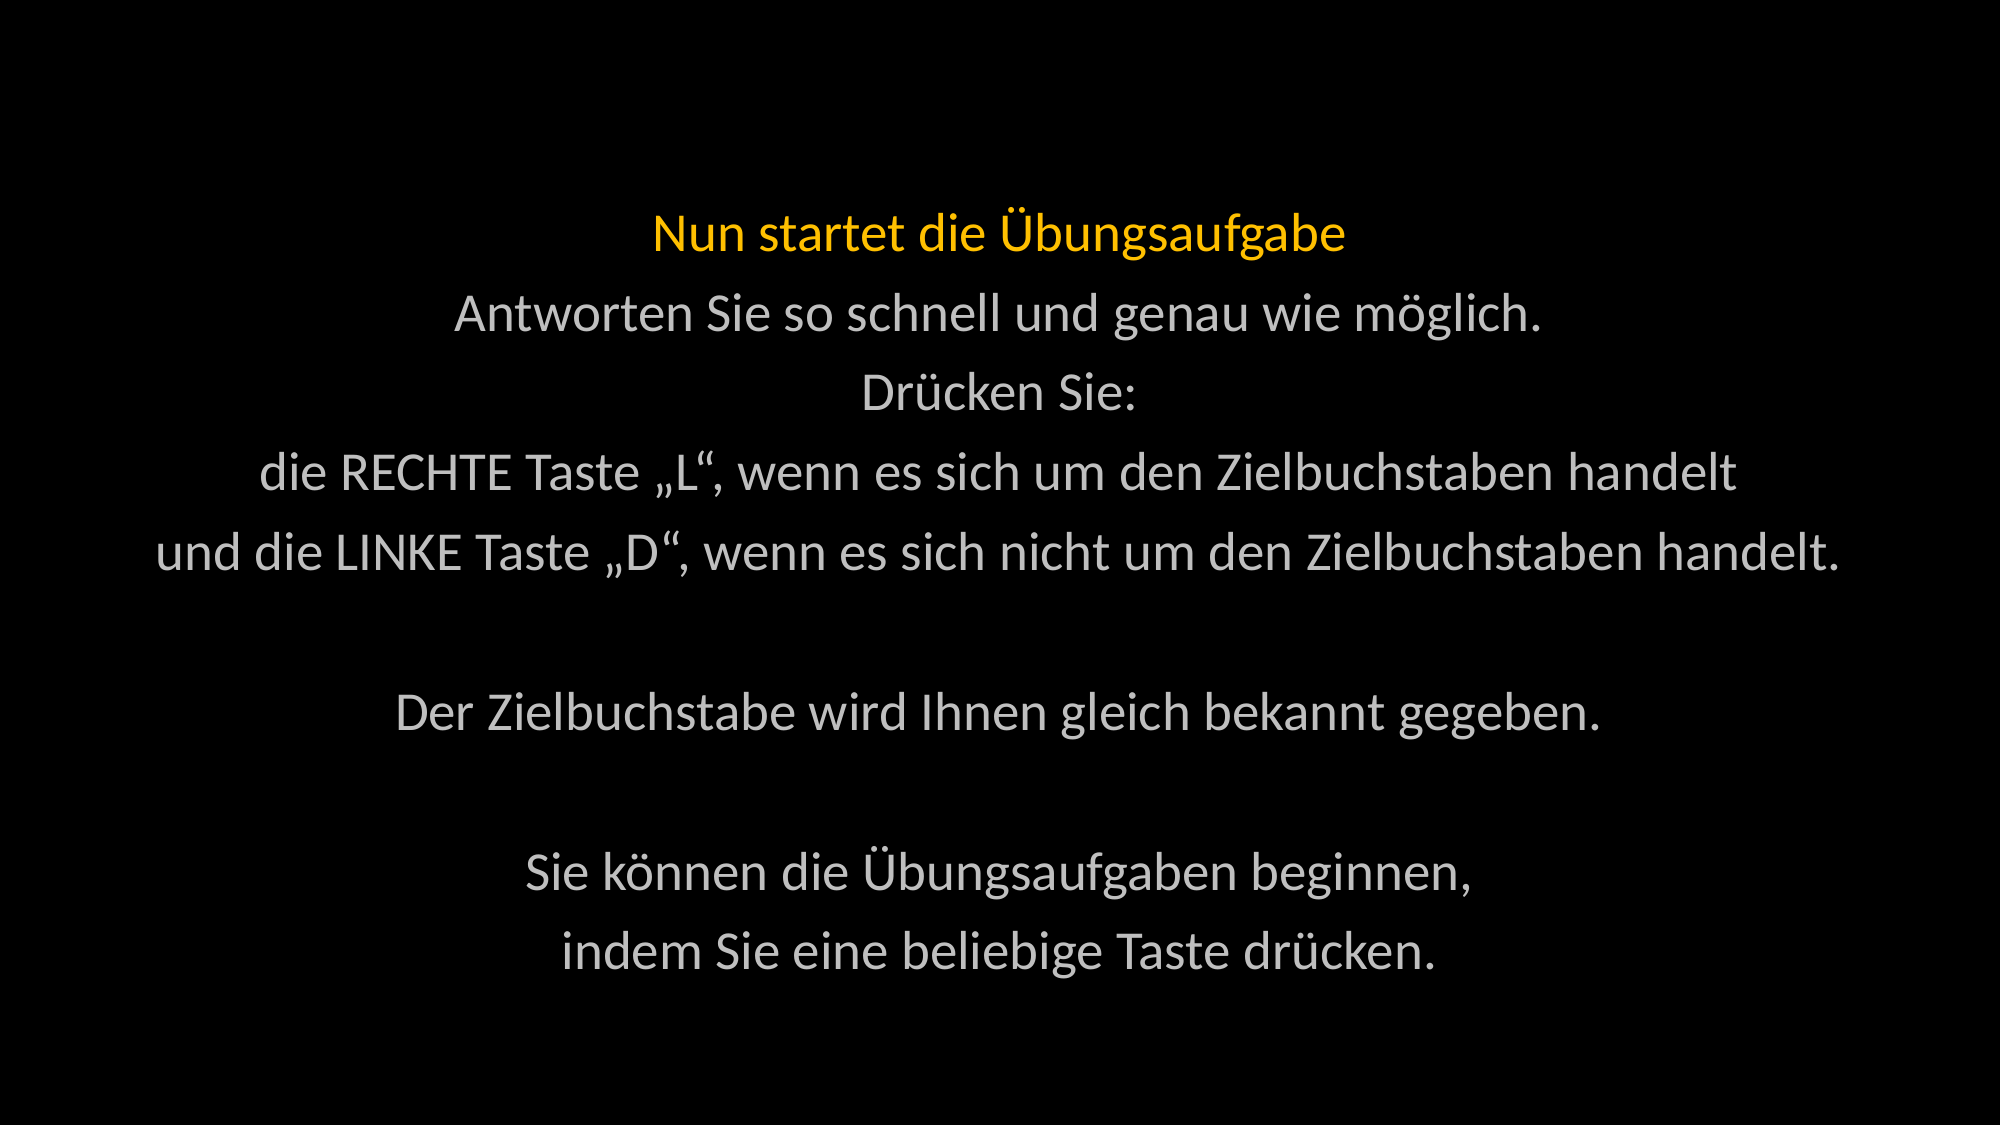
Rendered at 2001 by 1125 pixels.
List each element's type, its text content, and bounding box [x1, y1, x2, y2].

list Nun startet die Übungsaufgabe Antworten Sie so schnell und genau wie möglich. Drücken Sie: die RECHTE Taste „L“, wenn es sich um den Zielbuchstaben handelt und die LINKE Taste „D“, wenn es sich nicht um den Zielbuchstaben handelt. Der Zielbuchstabe wird Ihnen gleich bekannt gegeben. Sie können die Übungsaufgaben beginnen, indem Sie eine beliebige Taste drücken. [137, 196, 1863, 1014]
